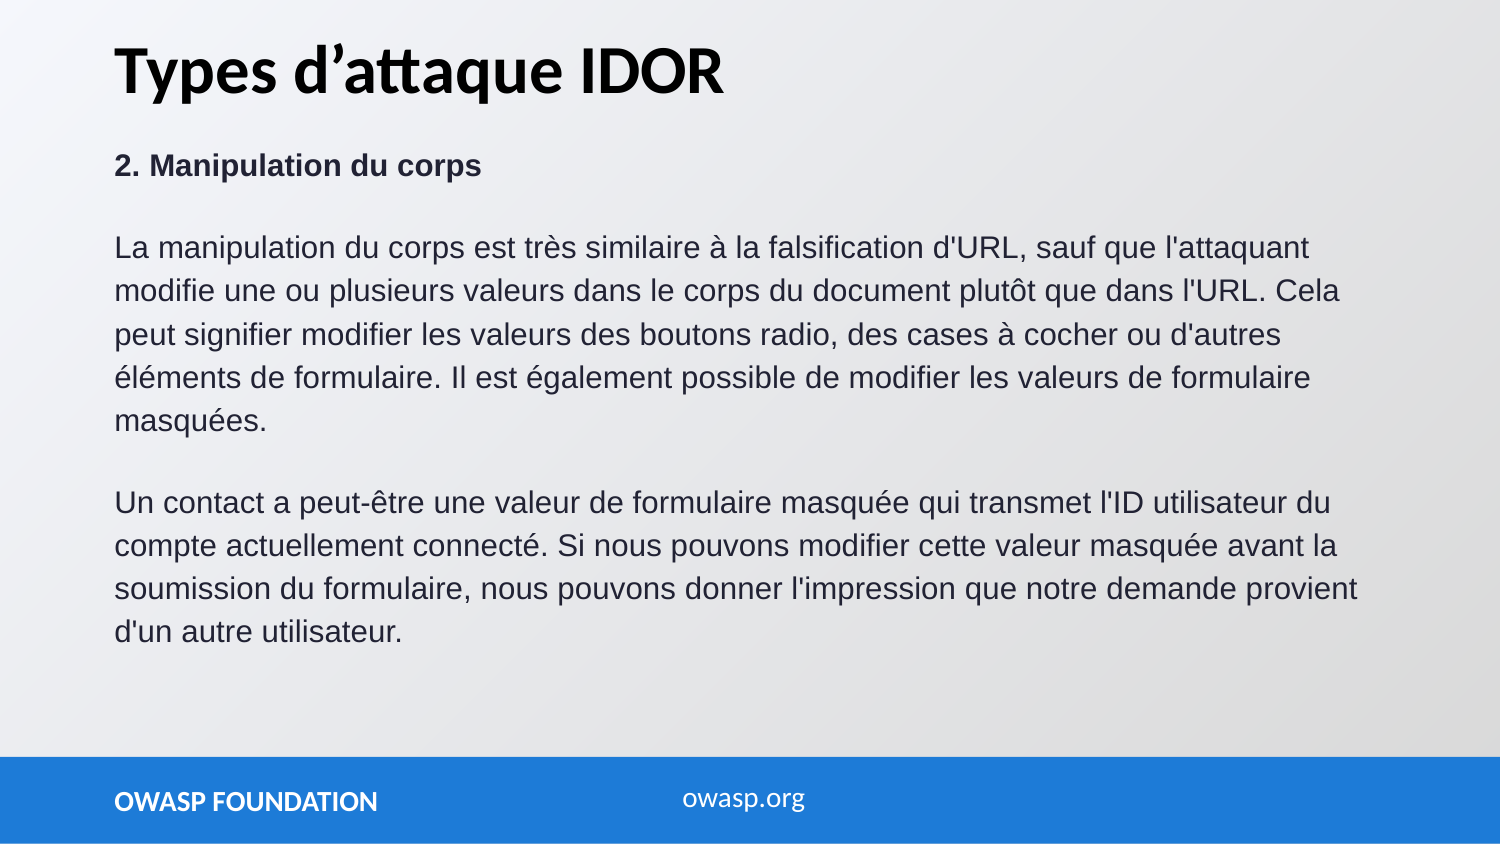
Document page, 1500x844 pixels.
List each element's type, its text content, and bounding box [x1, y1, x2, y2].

title Types d’attaque IDOR [103, 26, 1397, 133]
list 2. Manipulation du corps La manipulation du corps est très similaire à la falsification d'URL, sauf que l'attaquant modifie une ou plusieurs valeurs dans le corps du document plutôt que dans l'URL. Cela peut signifier modifier les valeurs des boutons radio, des cases à cocher ou d'autres éléments de formulaire. Il est également possible de modifier les valeurs de formulaire masquées. Un contact a peut-être une valeur de formulaire masquée qui transmet l'ID utilisateur du compte actuellement connecté. Si nous pouvons modifier cette valeur masquée avant la soumission du formulaire, nous pouvons donner l'impression que notre demande provient d'un autre utilisateur. [103, 133, 1397, 714]
